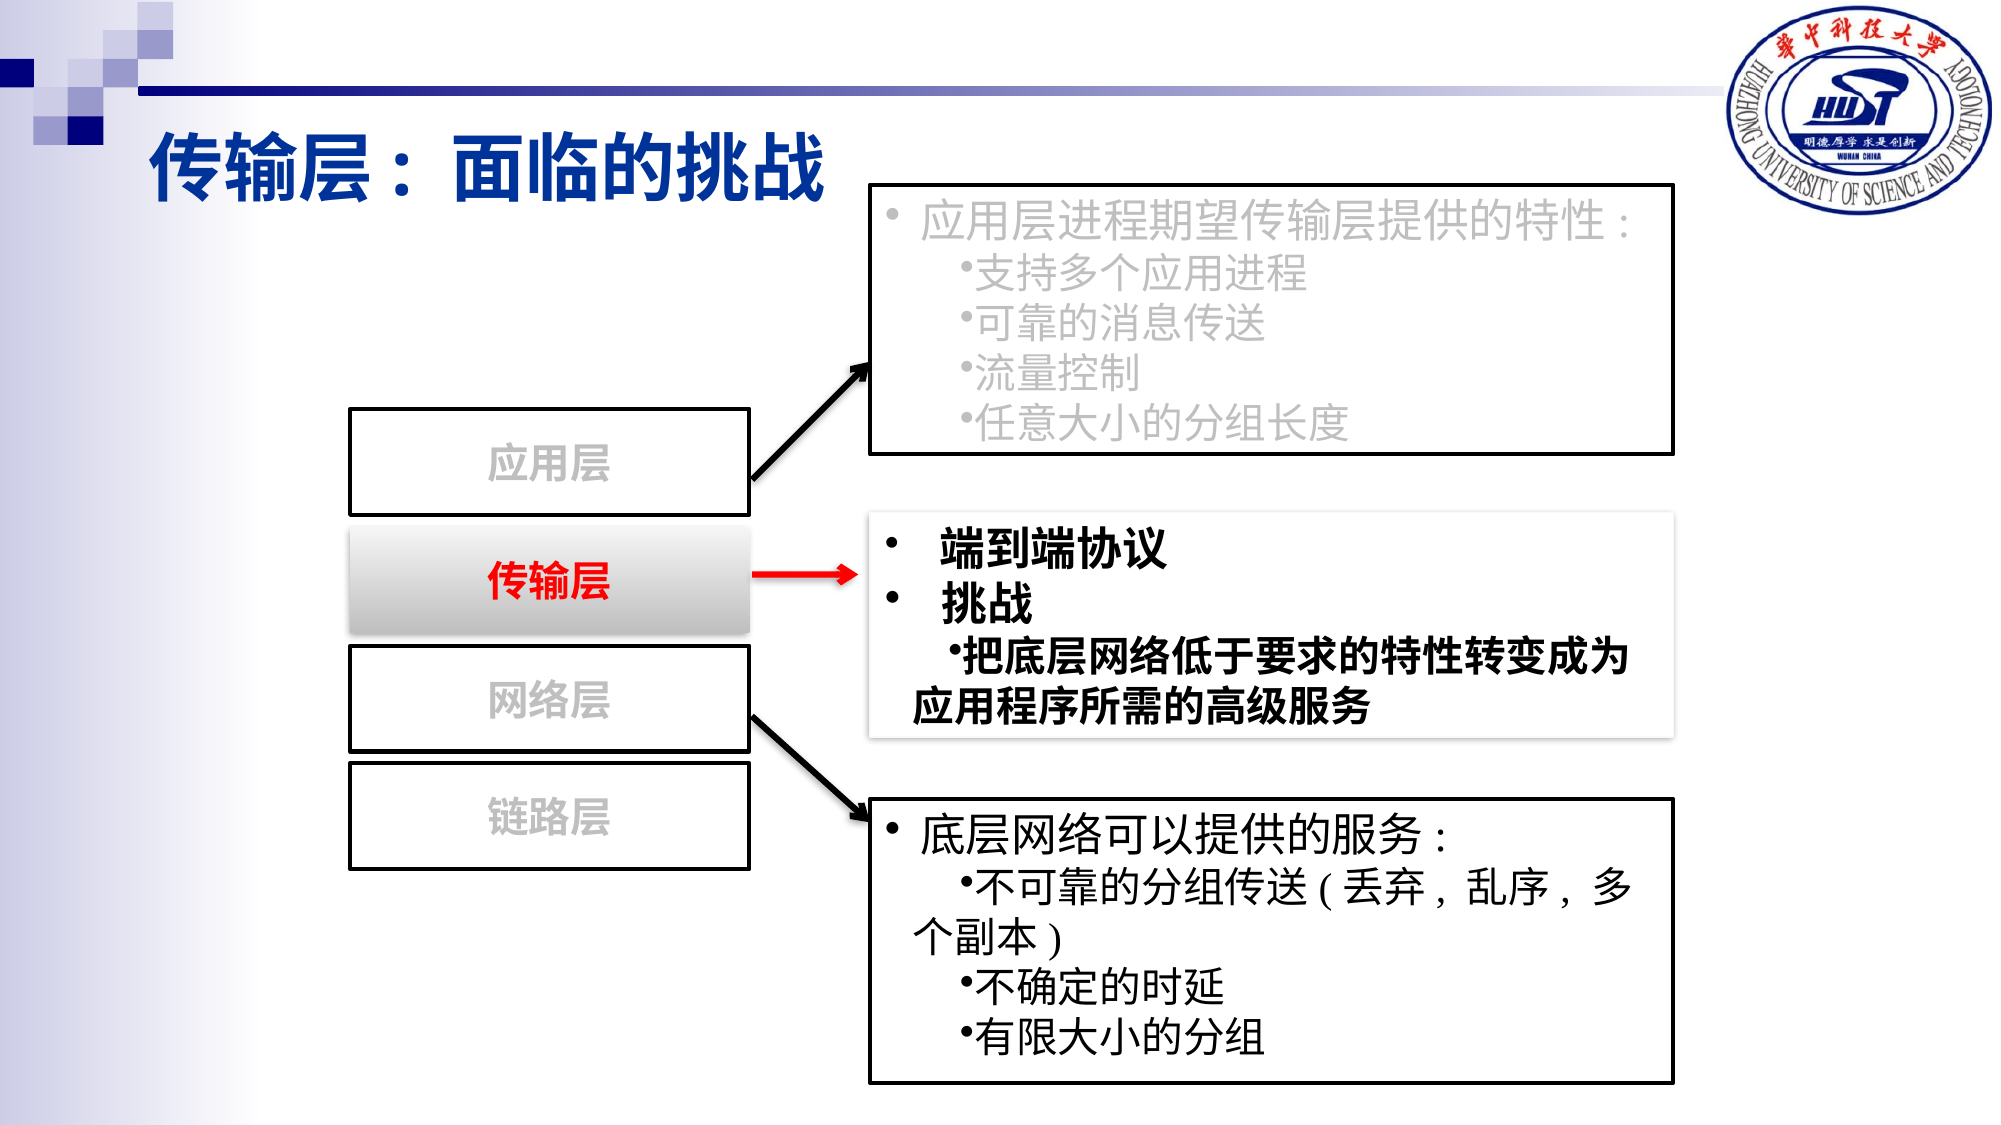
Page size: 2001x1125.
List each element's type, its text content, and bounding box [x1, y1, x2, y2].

text_box 底层网络可以提供的服务: 不可靠的分组传送(丢弃, 乱序, 多个副本) 不确定的时延 有限大小的分组 [868, 797, 1675, 1085]
picture [1724, 1, 1993, 219]
text_box [754, 361, 871, 482]
title 传输层: 面临的挑战 [133, 112, 1504, 219]
text_box [754, 713, 871, 823]
text_box 端到端协议 挑战 把底层网络低于要求的特性转变成为应用程序所需的高级服务 [869, 512, 1674, 738]
text_box 应用层进程期望传输层提供的特性: 支持多个应用进程 可靠的消息传送 流量控制 任意大小的分组长度 [868, 183, 1675, 456]
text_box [349, 408, 750, 870]
text_box [754, 563, 859, 586]
